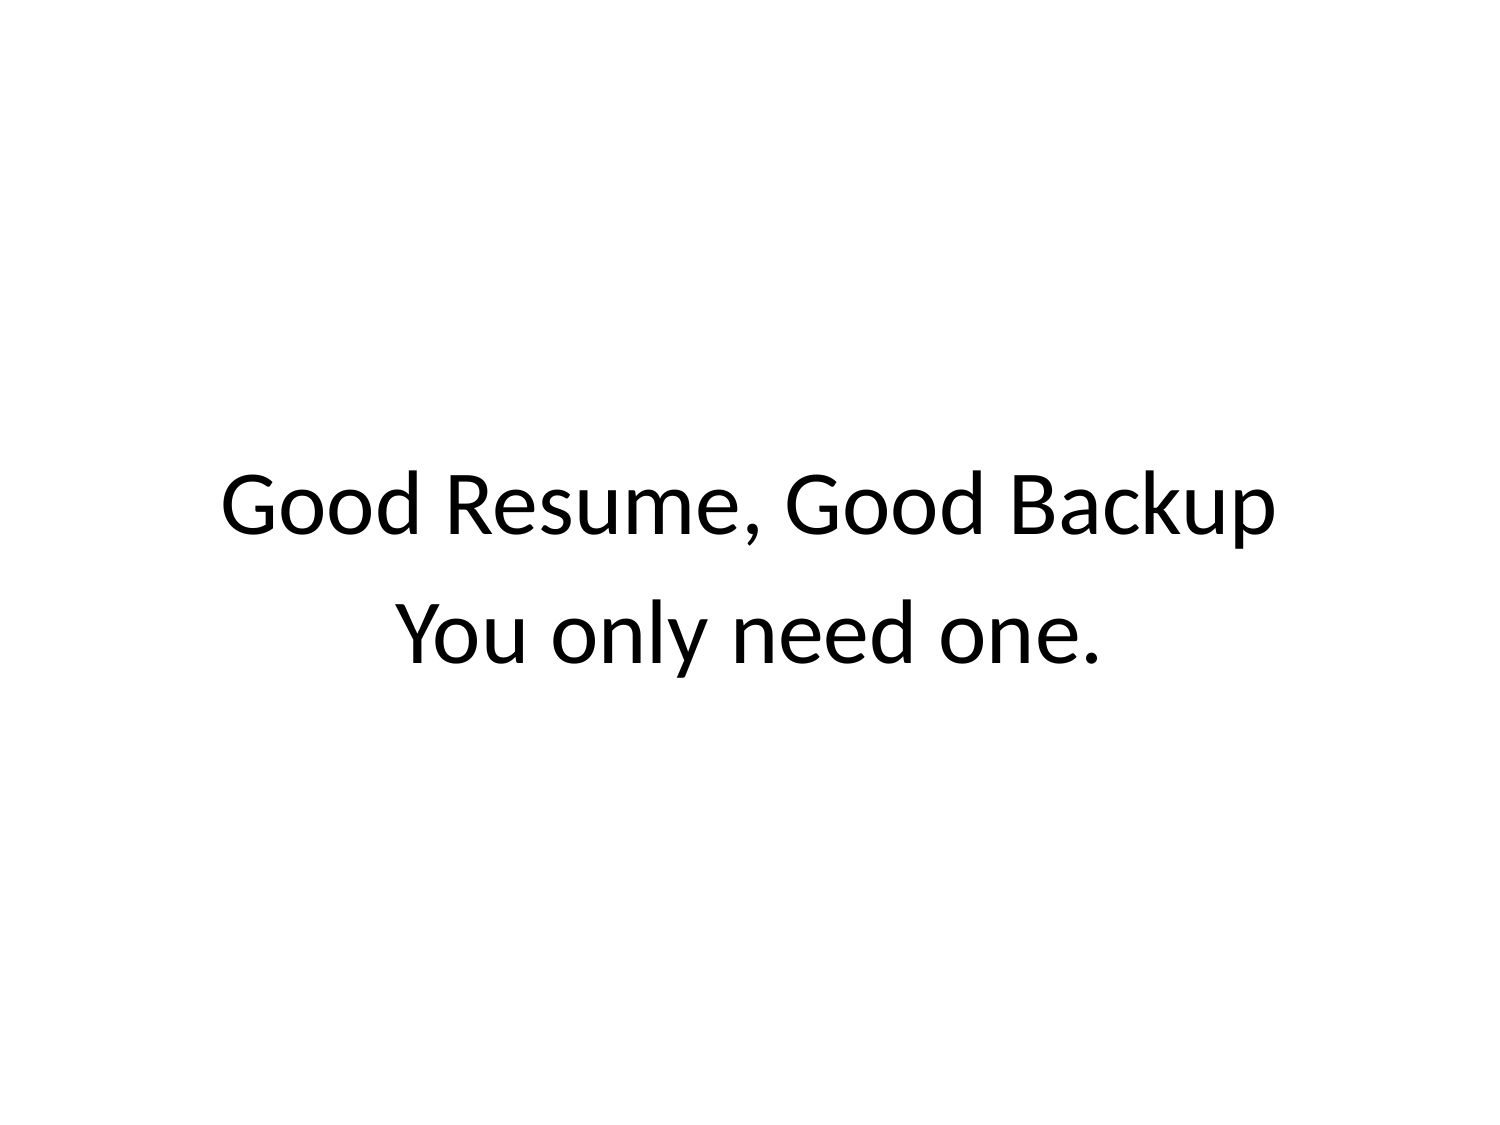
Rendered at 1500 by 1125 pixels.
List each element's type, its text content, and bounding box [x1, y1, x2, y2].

list Good Resume, Good Backup You only need one. [74, 99, 1426, 1026]
